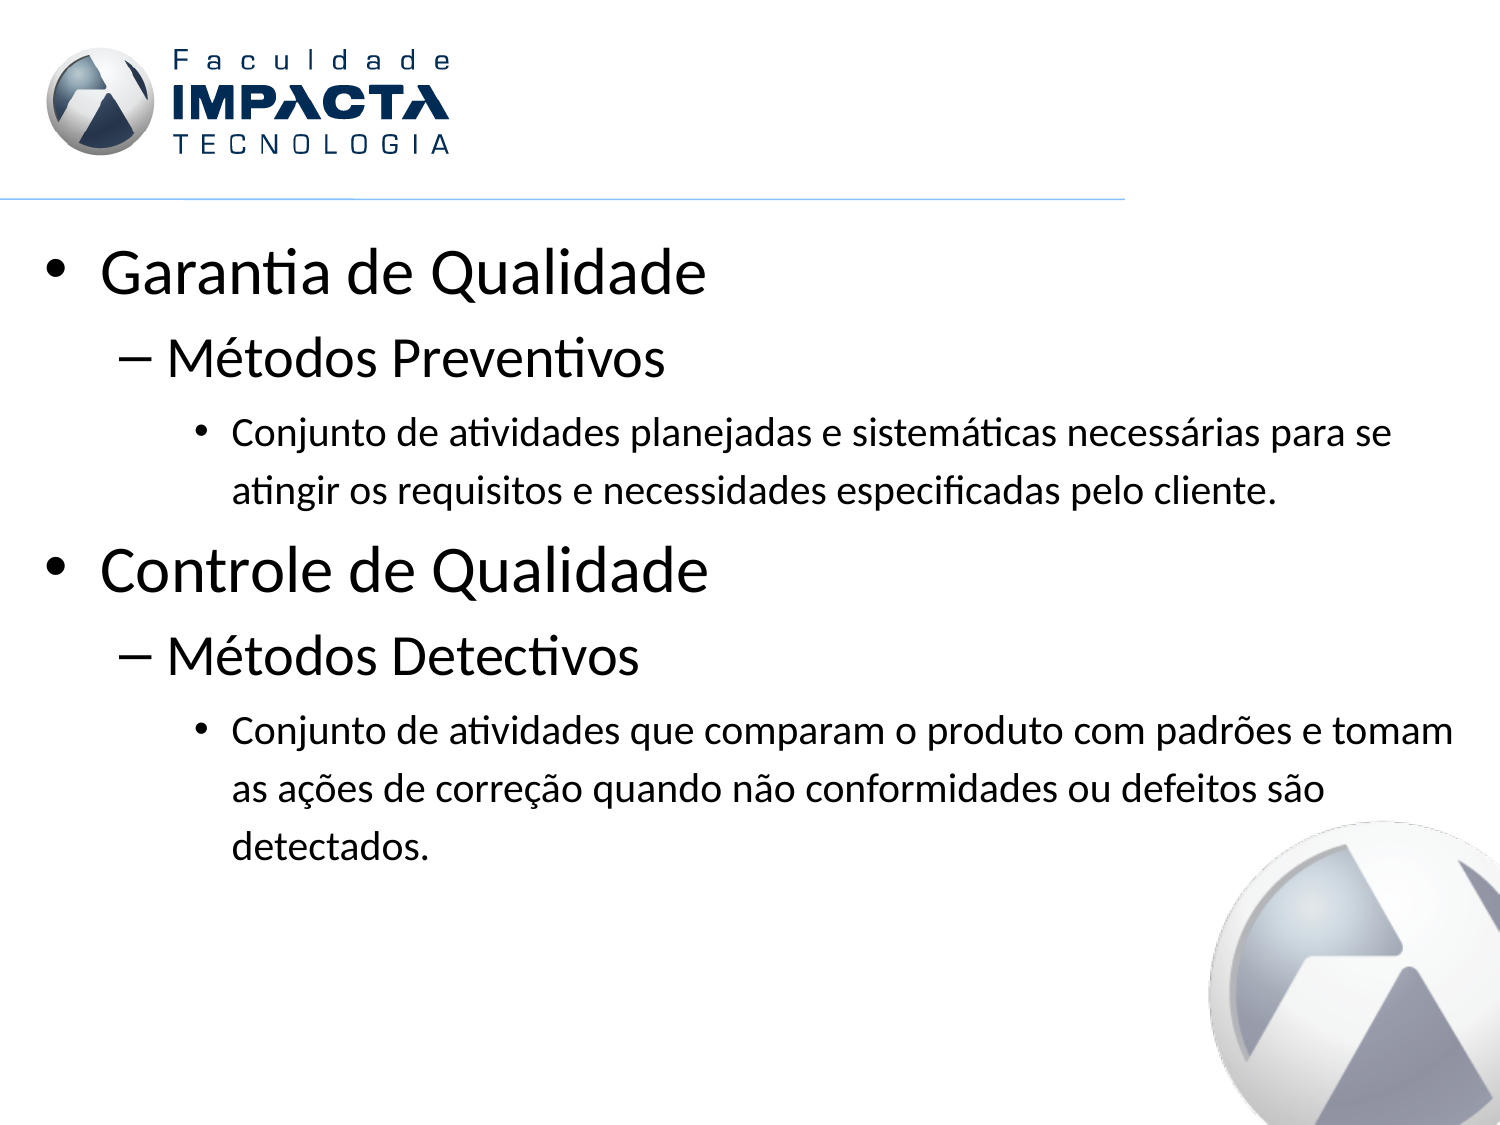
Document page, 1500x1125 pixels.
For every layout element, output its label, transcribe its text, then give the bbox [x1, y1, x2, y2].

list Garantia de Qualidade Métodos Preventivos Conjunto de atividades planejadas e sistemáticas necessárias para se atingir os requisitos e necessidades especificadas pelo cliente. Controle de Qualidade Métodos Detectivos Conjunto de atividades que comparam o produto com padrões e tomam as ações de correção quando não conformidades ou defeitos são detectados. [29, 220, 1471, 999]
picture [35, 35, 458, 164]
picture [1206, 787, 1500, 1125]
